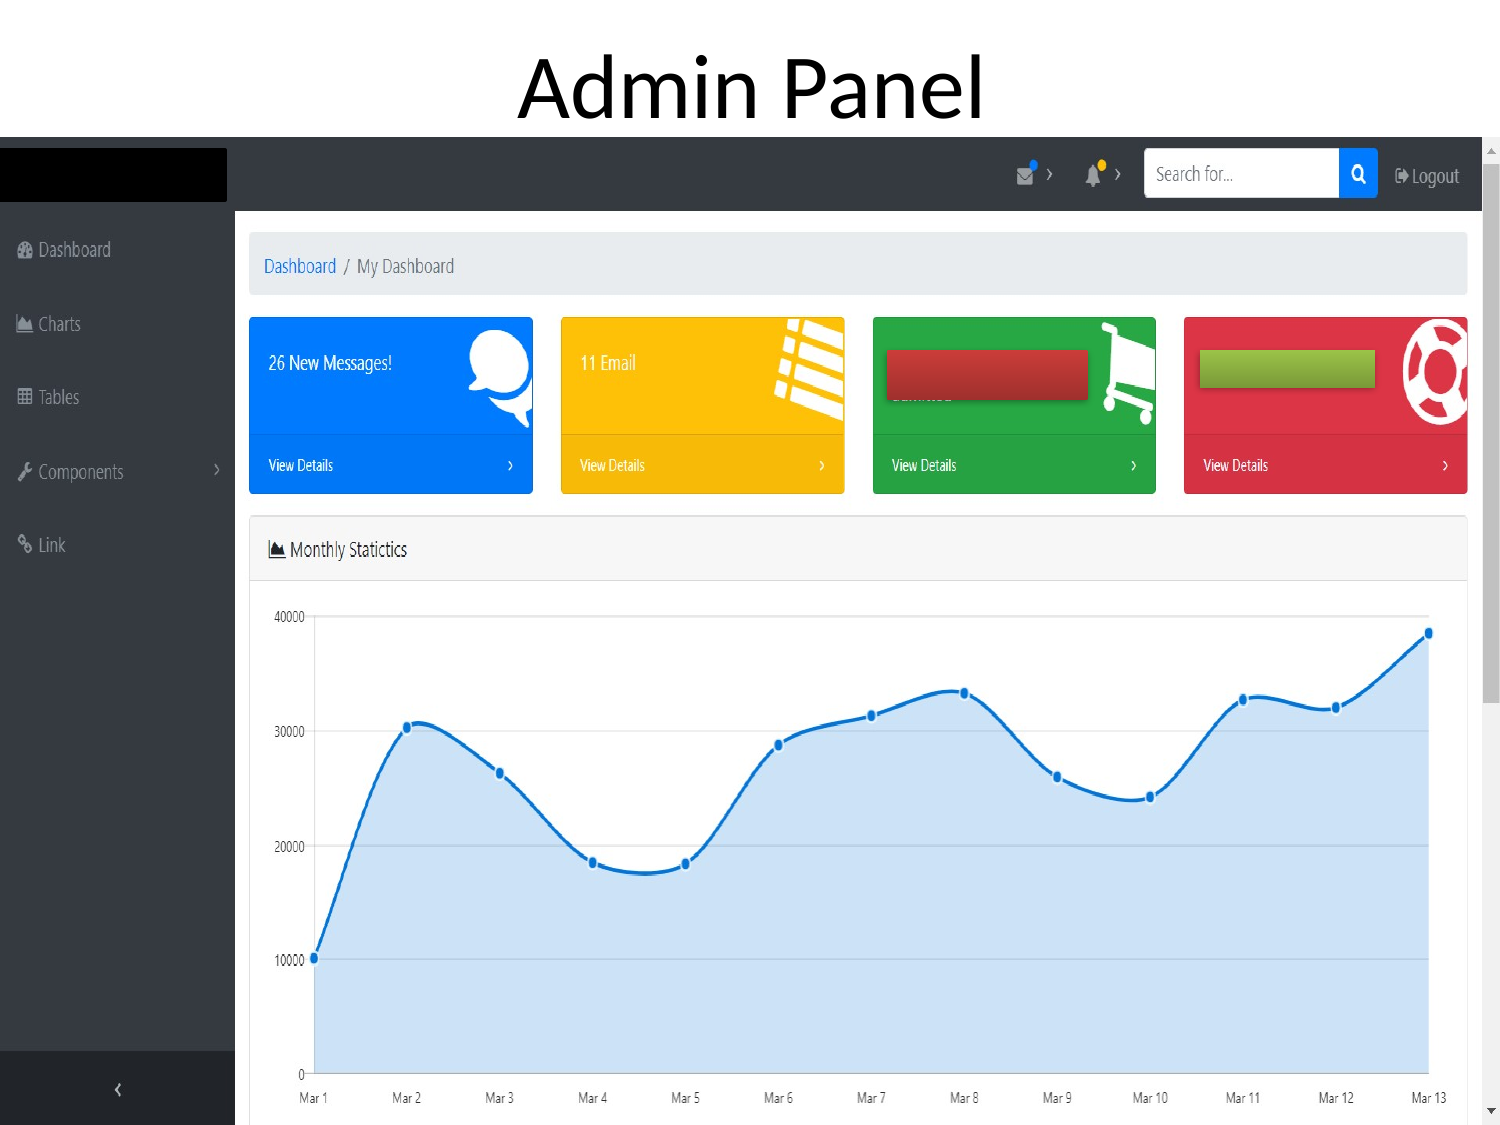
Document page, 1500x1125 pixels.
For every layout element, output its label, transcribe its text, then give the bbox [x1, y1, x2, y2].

picture [0, 137, 1500, 1125]
title Admin Panel [125, 0, 1400, 135]
